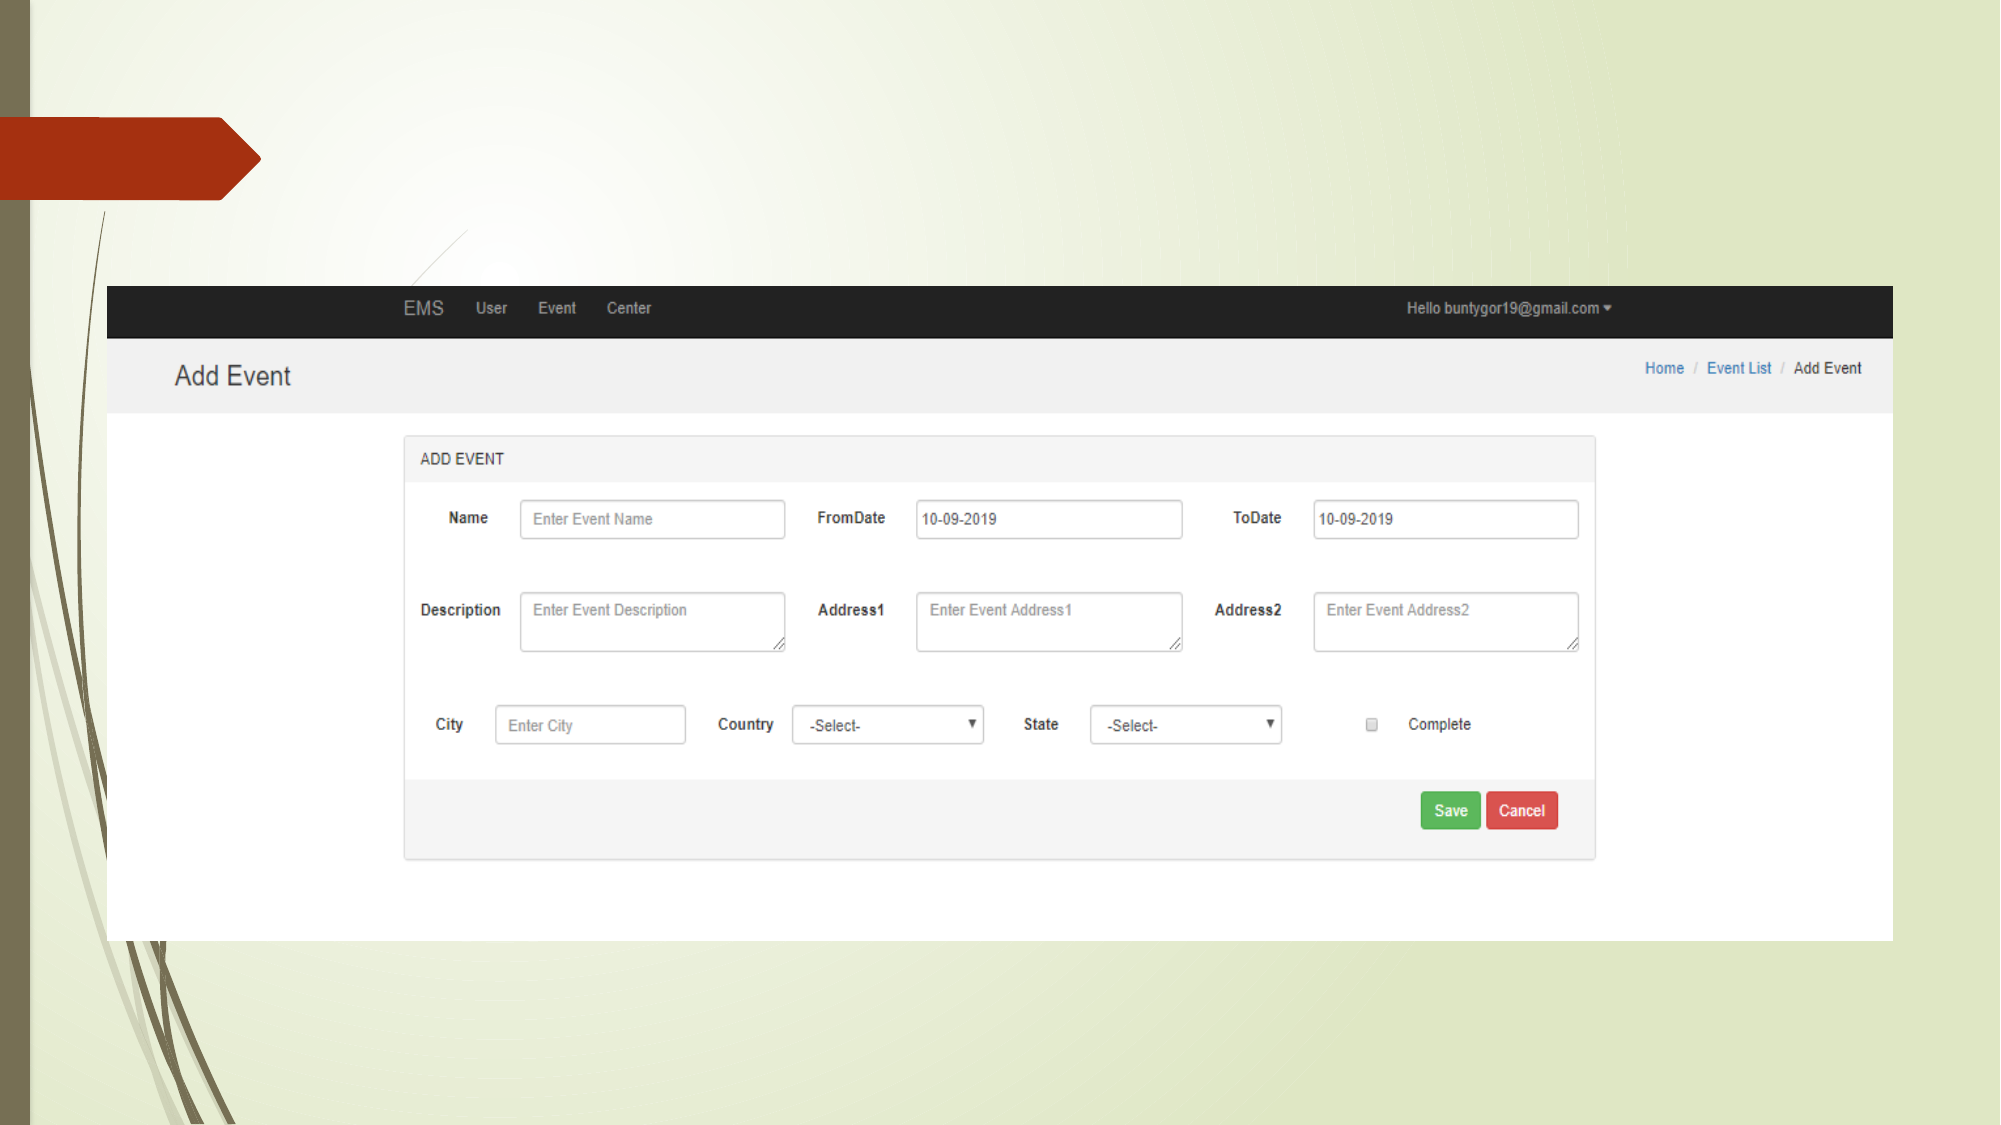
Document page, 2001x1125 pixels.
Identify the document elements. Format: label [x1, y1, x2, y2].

picture [107, 285, 1893, 941]
